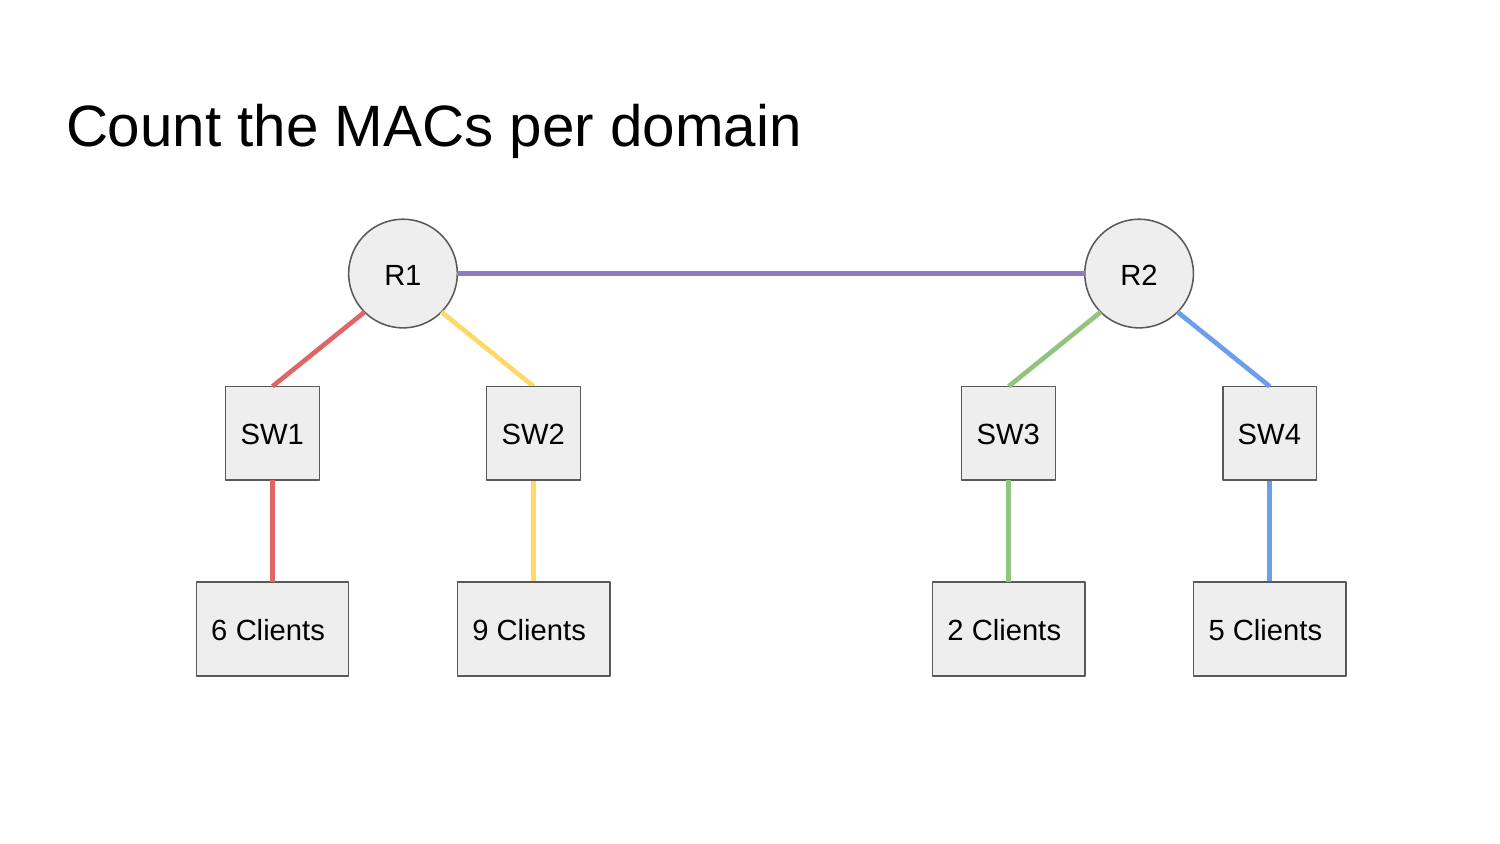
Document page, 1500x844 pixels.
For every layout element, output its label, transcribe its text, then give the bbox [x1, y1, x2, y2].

text_box SW4 [1222, 386, 1317, 481]
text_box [1177, 311, 1270, 387]
text_box SW3 [961, 386, 1056, 481]
text_box 6 Clients [196, 581, 349, 676]
text_box SW2 [486, 386, 581, 481]
title Count the MACs per domain [51, 72, 1449, 167]
text_box SW1 [225, 386, 320, 481]
text_box 9 Clients [457, 581, 610, 676]
text_box 2 Clients [932, 581, 1085, 676]
text_box R2 [1084, 219, 1194, 328]
text_box R1 [348, 219, 458, 328]
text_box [272, 311, 365, 387]
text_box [1008, 311, 1101, 387]
text_box 5 Clients [1193, 581, 1346, 676]
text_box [441, 311, 534, 387]
